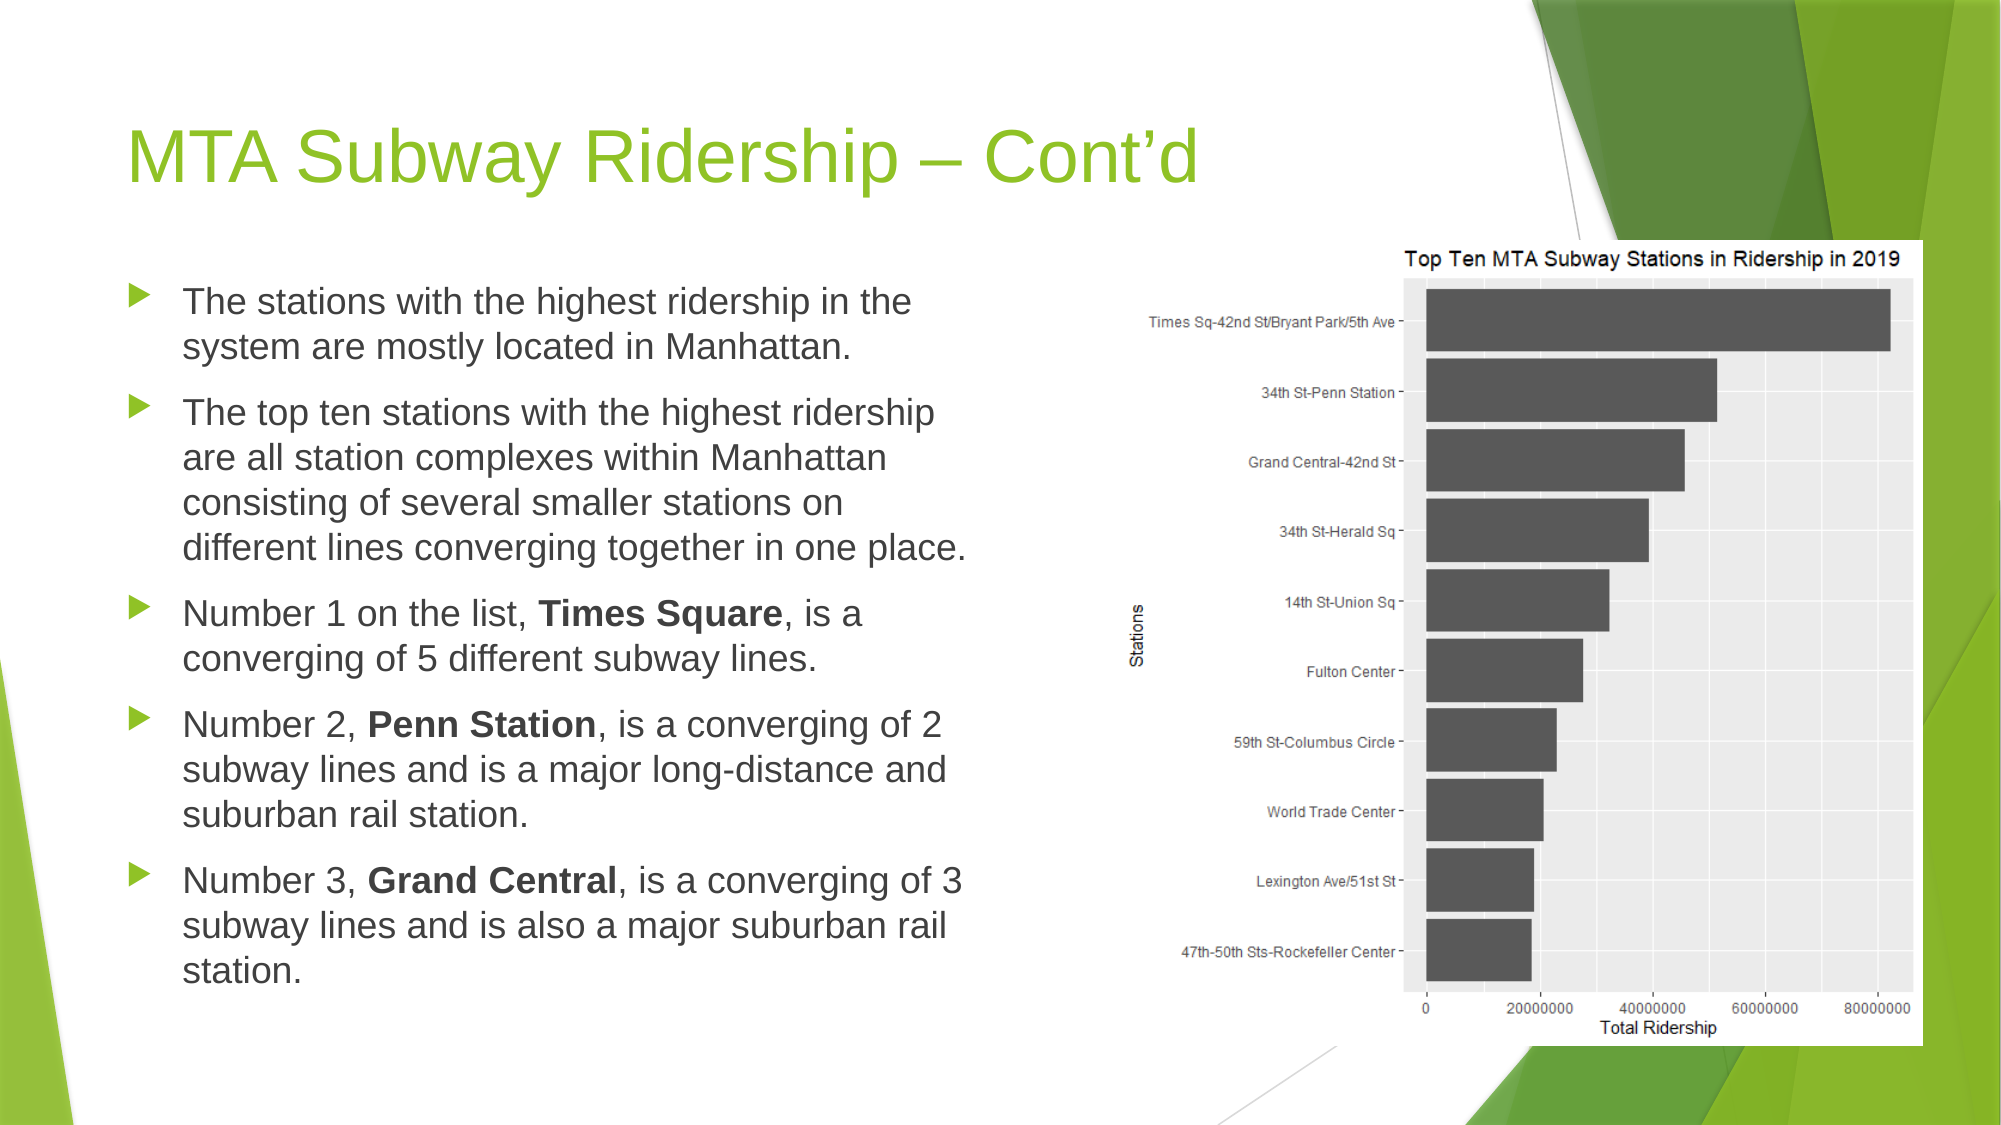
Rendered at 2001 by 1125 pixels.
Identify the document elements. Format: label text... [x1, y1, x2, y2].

picture [1119, 240, 1924, 1046]
title MTA Subway Ridership – Cont’d [111, 99, 1522, 317]
list The stations with the highest ridership in the system are mostly located in Manhattan. The top ten stations with the highest ridership are all station complexes within Manhattan consisting of several smaller stations on different lines converging together in one place. Number 1 on the list, Times Square, is a converging of 5 different subway lines. Number 2, Penn Station, is a converging of 2 subway lines and is a major long-distance and suburban rail station. Number 3, Grand Central, is a converging of 3 subway lines and is also a major suburban rail station. [111, 269, 1000, 1046]
